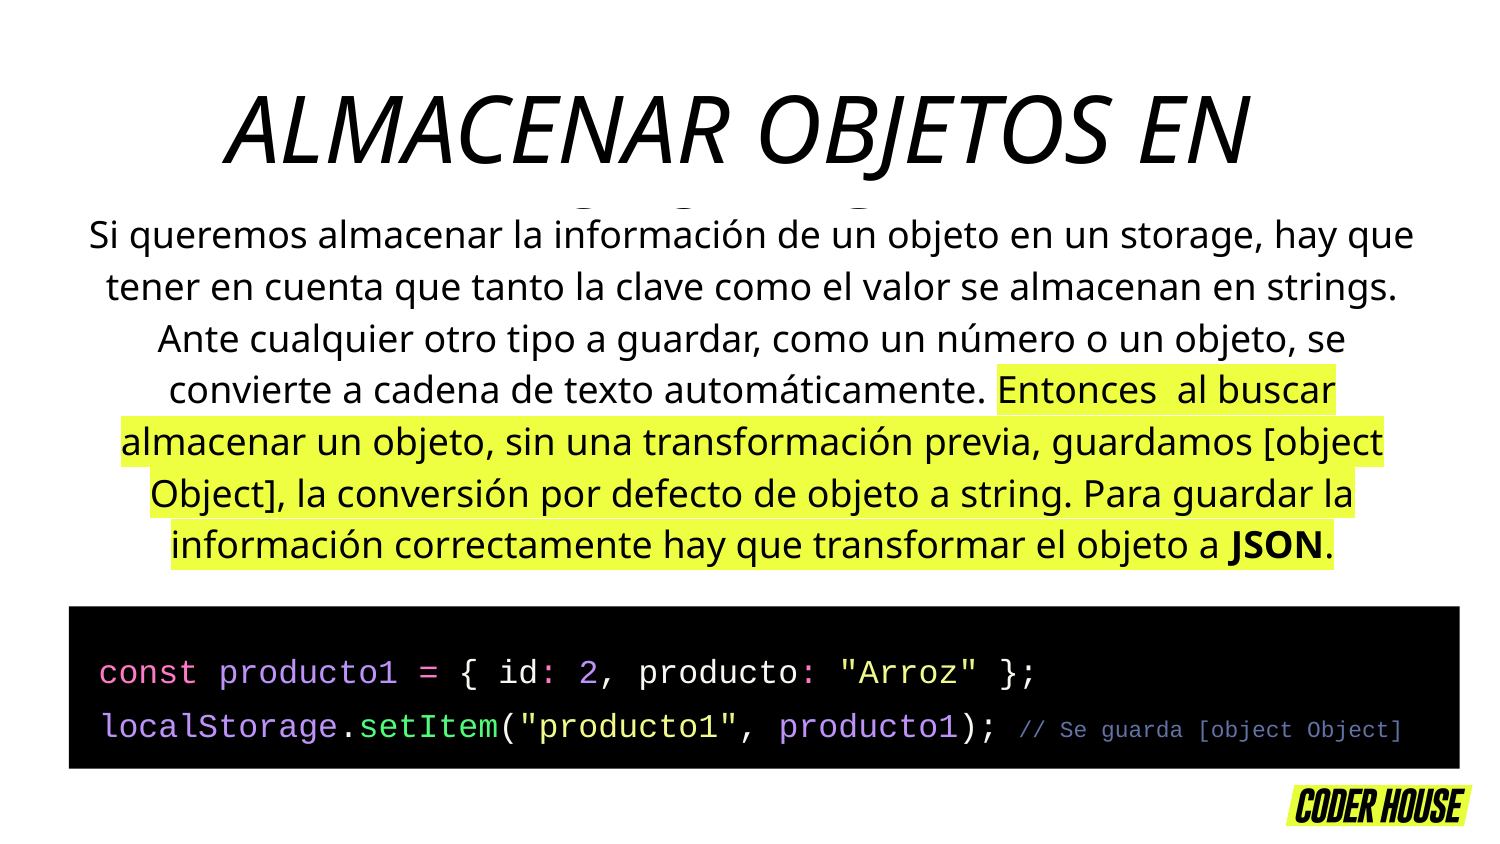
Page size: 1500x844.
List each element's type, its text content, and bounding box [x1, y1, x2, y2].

text_box const producto1 = { id: 2, producto: "Arroz" }; localStorage.setItem("producto1", producto1); // Se guarda [object Object] [68, 606, 1460, 769]
text_box Si queremos almacenar la información de un objeto en un storage, hay que tener en cuenta que tanto la clave como el valor se almacenan en strings. Ante cualquier otro tipo a guardar, como un número o un objeto, se convierte a cadena de texto automáticamente. Entonces al buscar almacenar un objeto, sin una transformación previa, guardamos [object Object], la conversión por defecto de objeto a string. Para guardar la información correctamente hay que transformar el objeto a JSON. [68, 189, 1436, 445]
text_box ALMACENAR OBJETOS EN STORAGE [105, 55, 1372, 189]
picture [1281, 778, 1477, 834]
